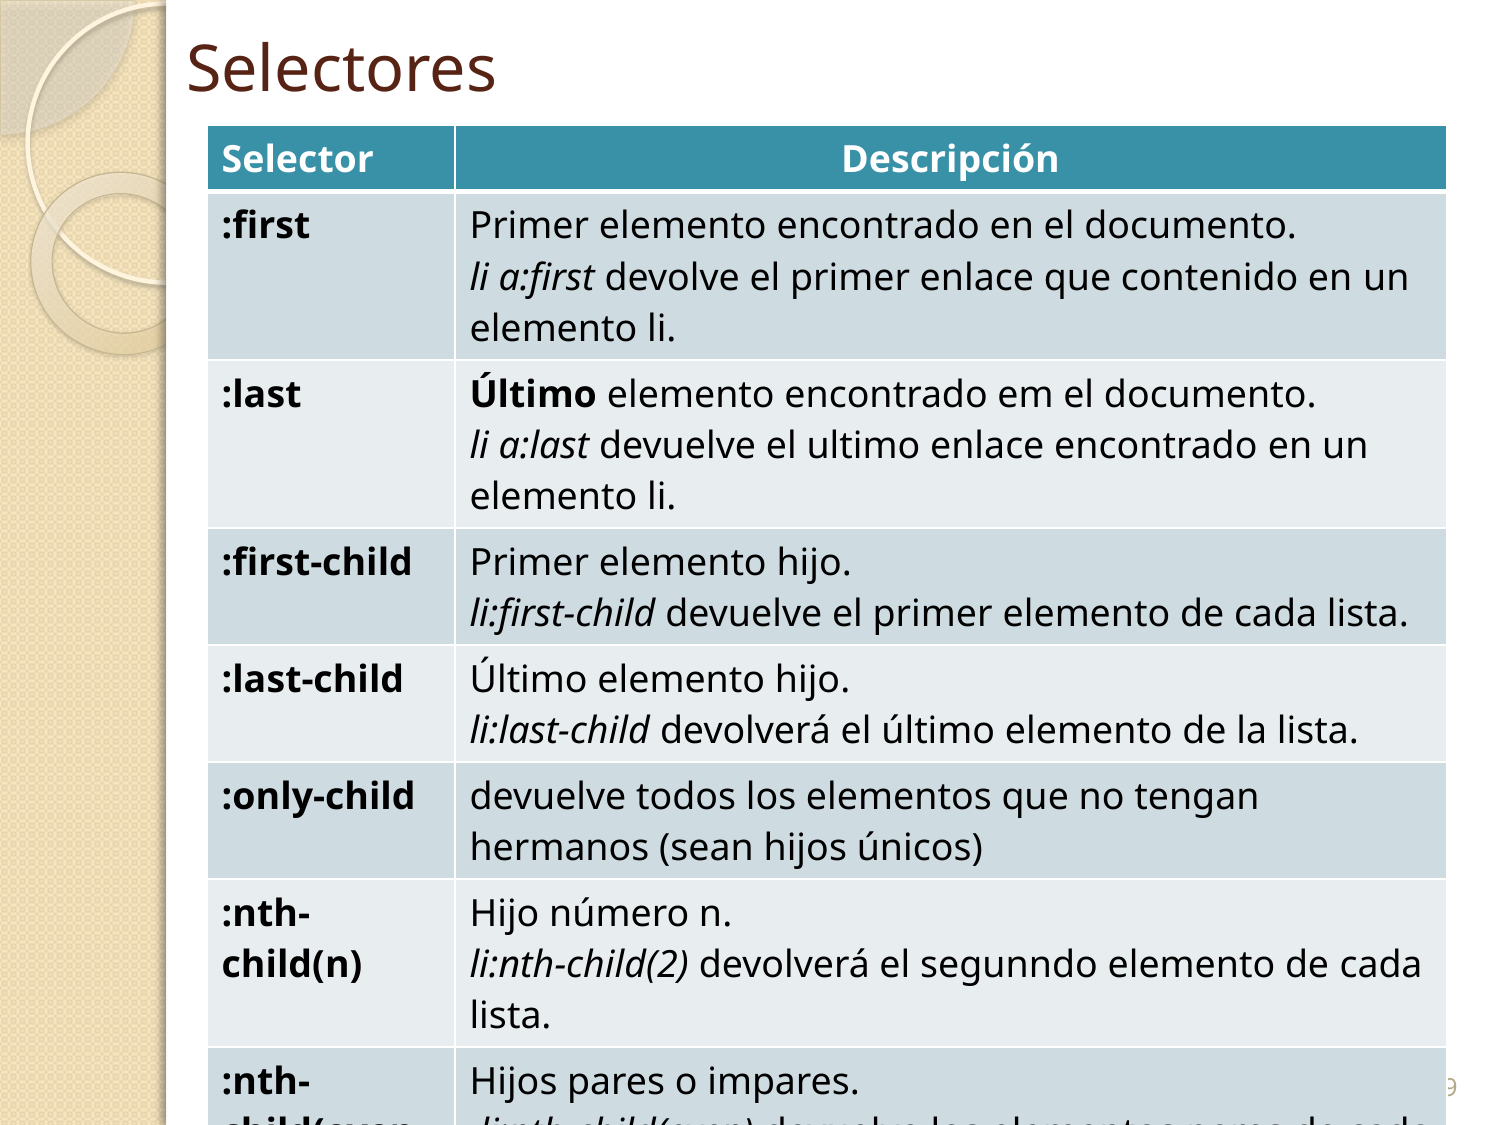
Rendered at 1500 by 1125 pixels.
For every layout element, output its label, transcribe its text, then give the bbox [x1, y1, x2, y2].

table_cell Último elemento encontrado em el documento. li a:last devuelve el ultimo enlace encontrado en un elemento li. [456, 361, 1446, 527]
table_cell :nth-child(even |odd) [208, 1048, 454, 1125]
table_cell Hijo número n. li:nth-child(2) devolverá el segunndo elemento de cada lista. [456, 880, 1446, 1046]
table_cell :only-child [208, 763, 454, 878]
table_cell :last-child [208, 646, 454, 761]
table_cell Primer elemento encontrado en el documento. li a:first devolve el primer enlace que contenido en un elemento li. [456, 194, 1446, 359]
table_cell devuelve todos los elementos que no tengan hermanos (sean hijos únicos) [456, 763, 1446, 878]
table_cell :last [208, 361, 454, 527]
title Selectores [171, 19, 1454, 112]
slide_number 9 [1448, 1034, 1488, 1113]
table_cell :first-child [208, 529, 454, 644]
table_header Selector [208, 126, 454, 189]
table_cell Primer elemento hijo. li:first-child devuelve el primer elemento de cada lista. [456, 529, 1446, 644]
table_header Descripción [456, 126, 1446, 189]
table_cell Hijos pares o impares. li:nth-child(even) devuelve los elementos pares de cada lista [456, 1048, 1446, 1125]
table_cell :nth-child(n) [208, 880, 454, 1046]
table_cell :first [208, 194, 454, 359]
table_cell Último elemento hijo. li:last-child devolverá el último elemento de la lista. [456, 646, 1446, 761]
